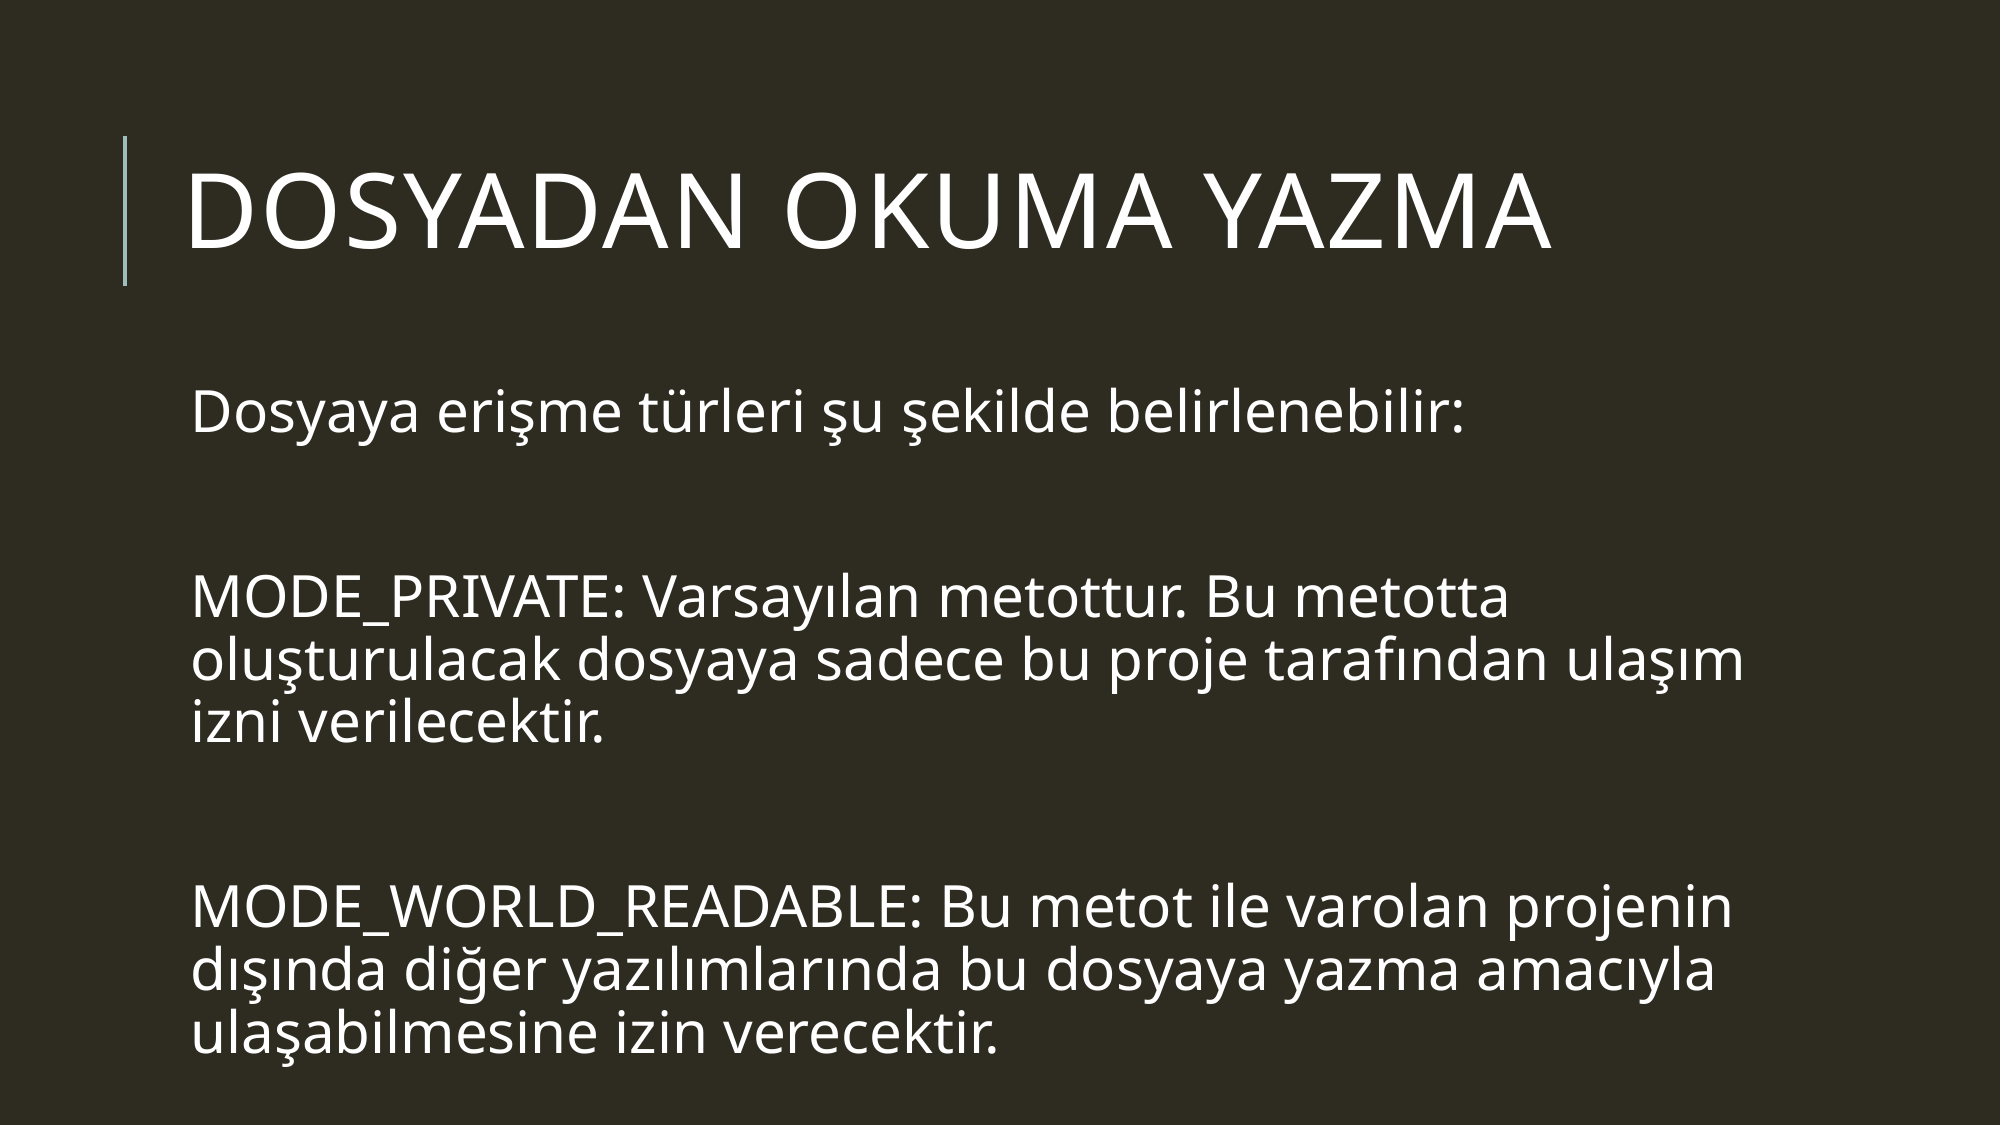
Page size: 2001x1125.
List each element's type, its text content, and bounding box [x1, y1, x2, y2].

title DOSYADAN OKUMA YAZMA [168, 96, 1763, 342]
list Dosyaya erişme türleri şu şekilde belirlenebilir: MODE_PRIVATE: Varsayılan metottur. Bu metotta oluşturulacak dosyaya sadece bu proje tarafından ulaşım izni verilecektir. MODE_WORLD_READABLE: Bu metot ile varolan projenin dışında diğer yazılımlarında bu dosyaya yazma amacıyla ulaşabilmesine izin verecektir. [168, 375, 1810, 1102]
